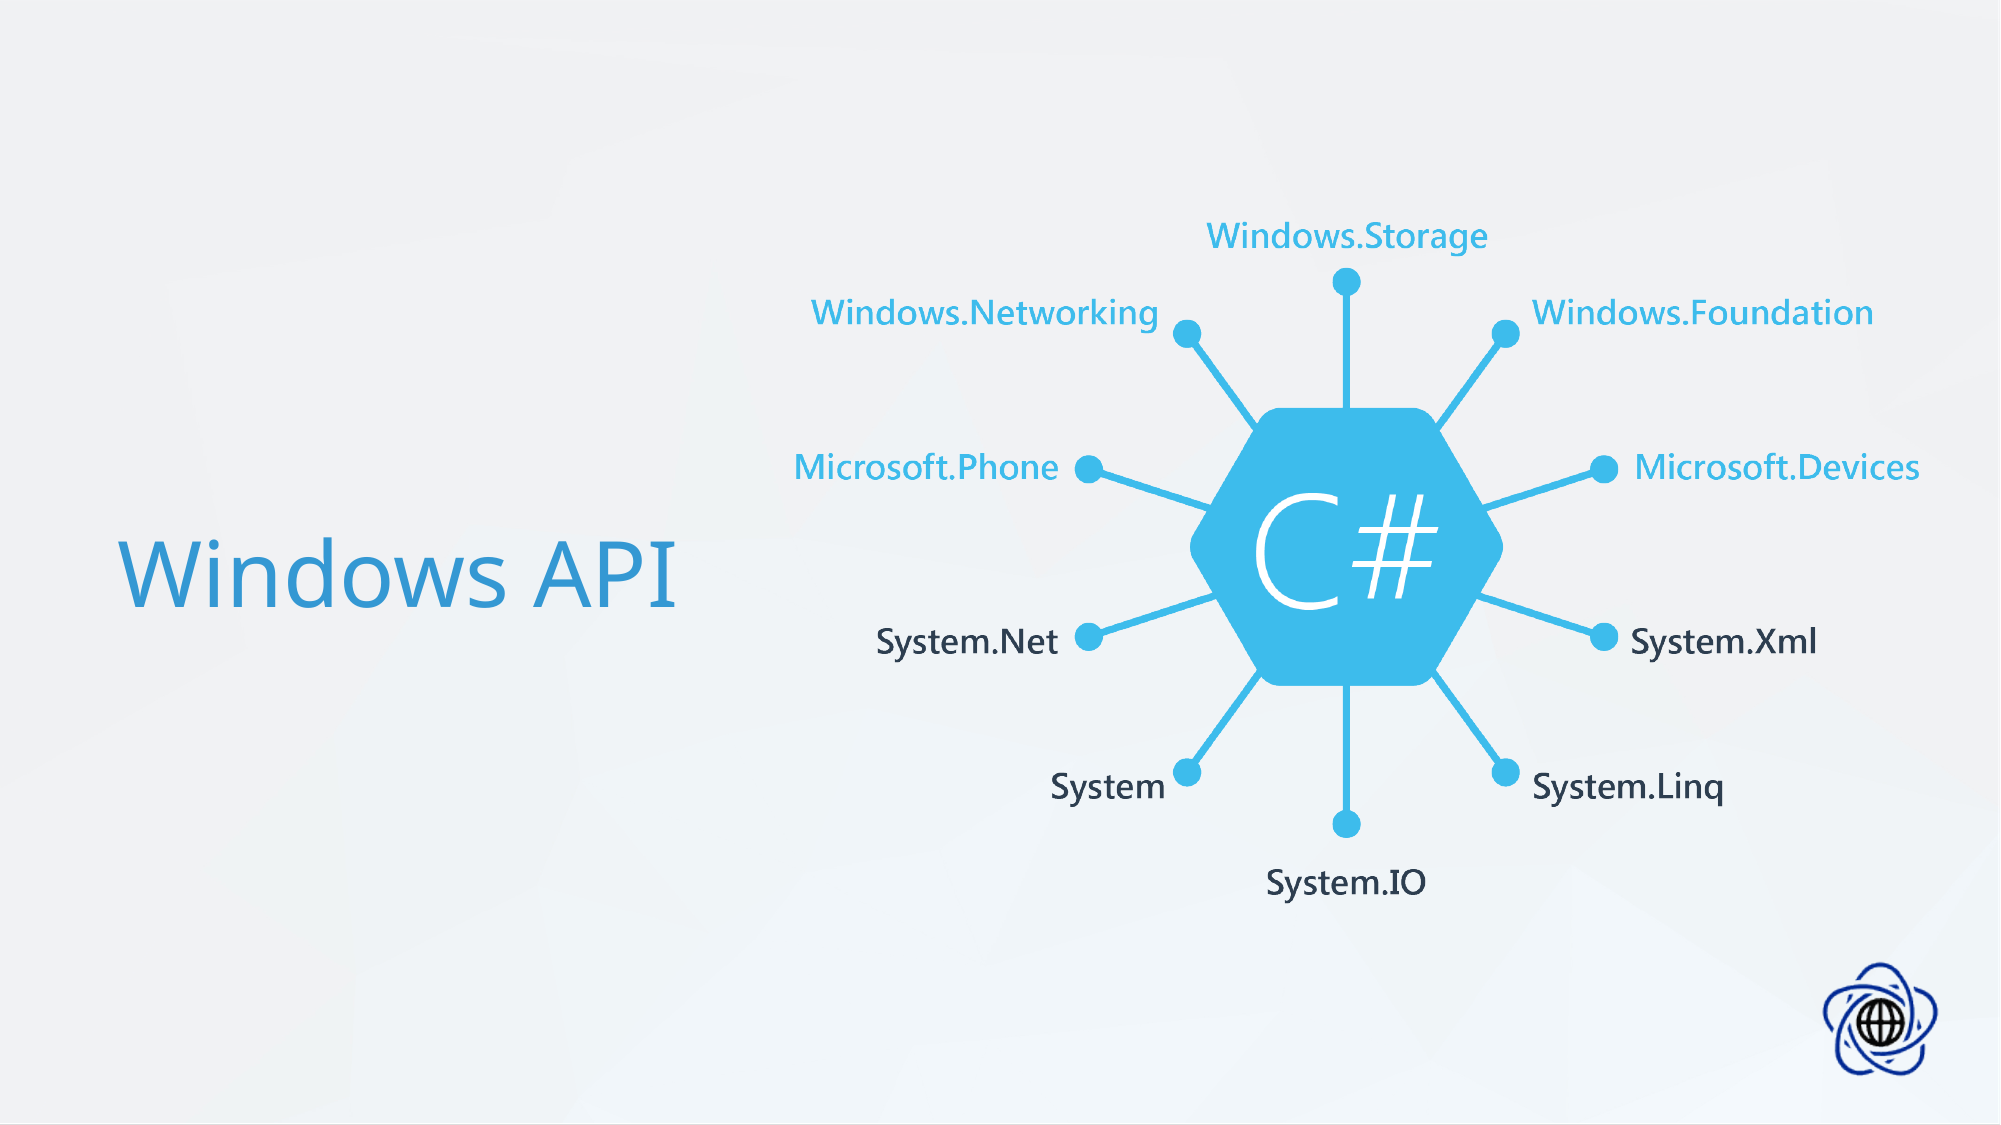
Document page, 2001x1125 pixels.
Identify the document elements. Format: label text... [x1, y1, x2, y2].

picture [0, 0, 2001, 1125]
title Windows API [71, 299, 726, 636]
